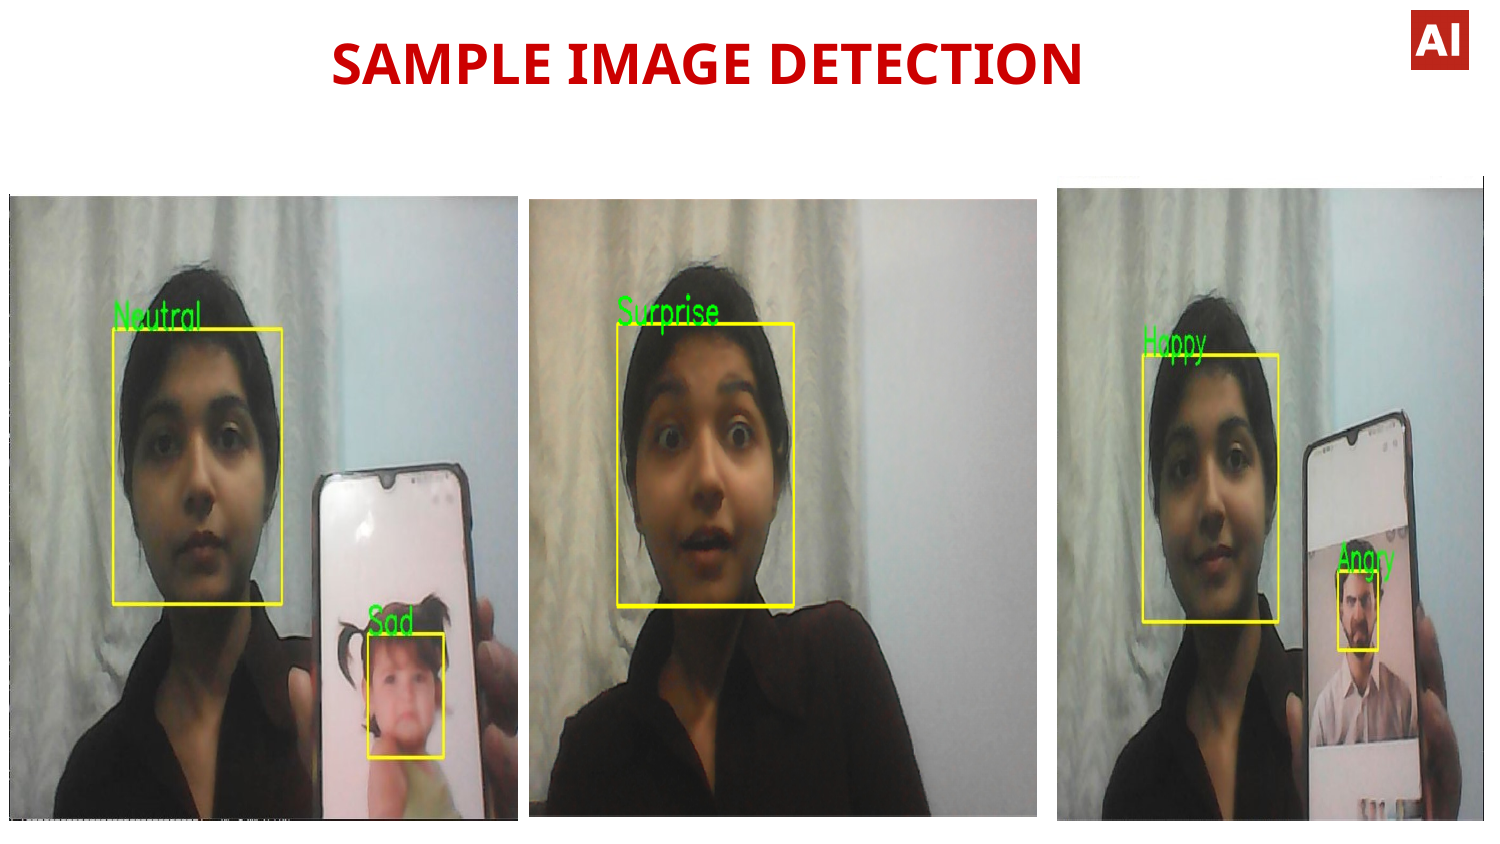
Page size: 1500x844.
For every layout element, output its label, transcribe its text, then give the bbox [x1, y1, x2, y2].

picture [528, 190, 1037, 817]
picture [1411, 10, 1469, 70]
picture [9, 194, 518, 821]
title SAMPLE IMAGE DETECTION [9, 13, 1408, 121]
picture [1057, 176, 1484, 821]
